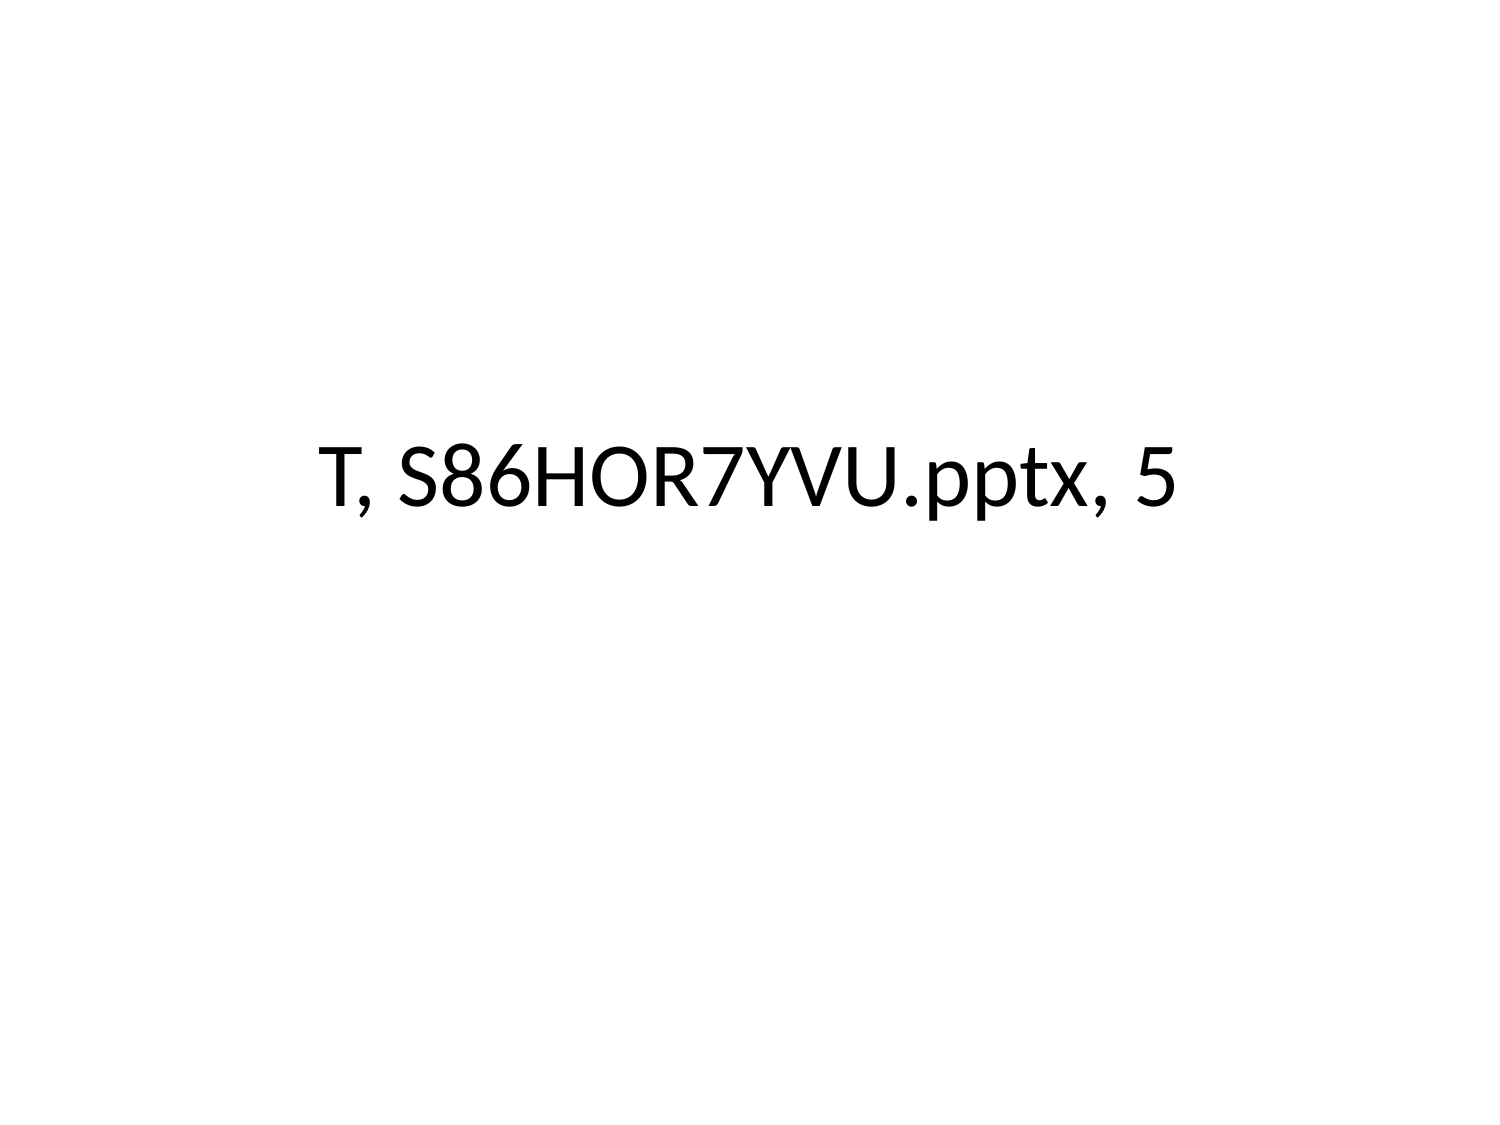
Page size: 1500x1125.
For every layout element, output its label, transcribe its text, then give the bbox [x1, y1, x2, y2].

title T, S86HOR7YVU.pptx, 5 [112, 349, 1388, 591]
